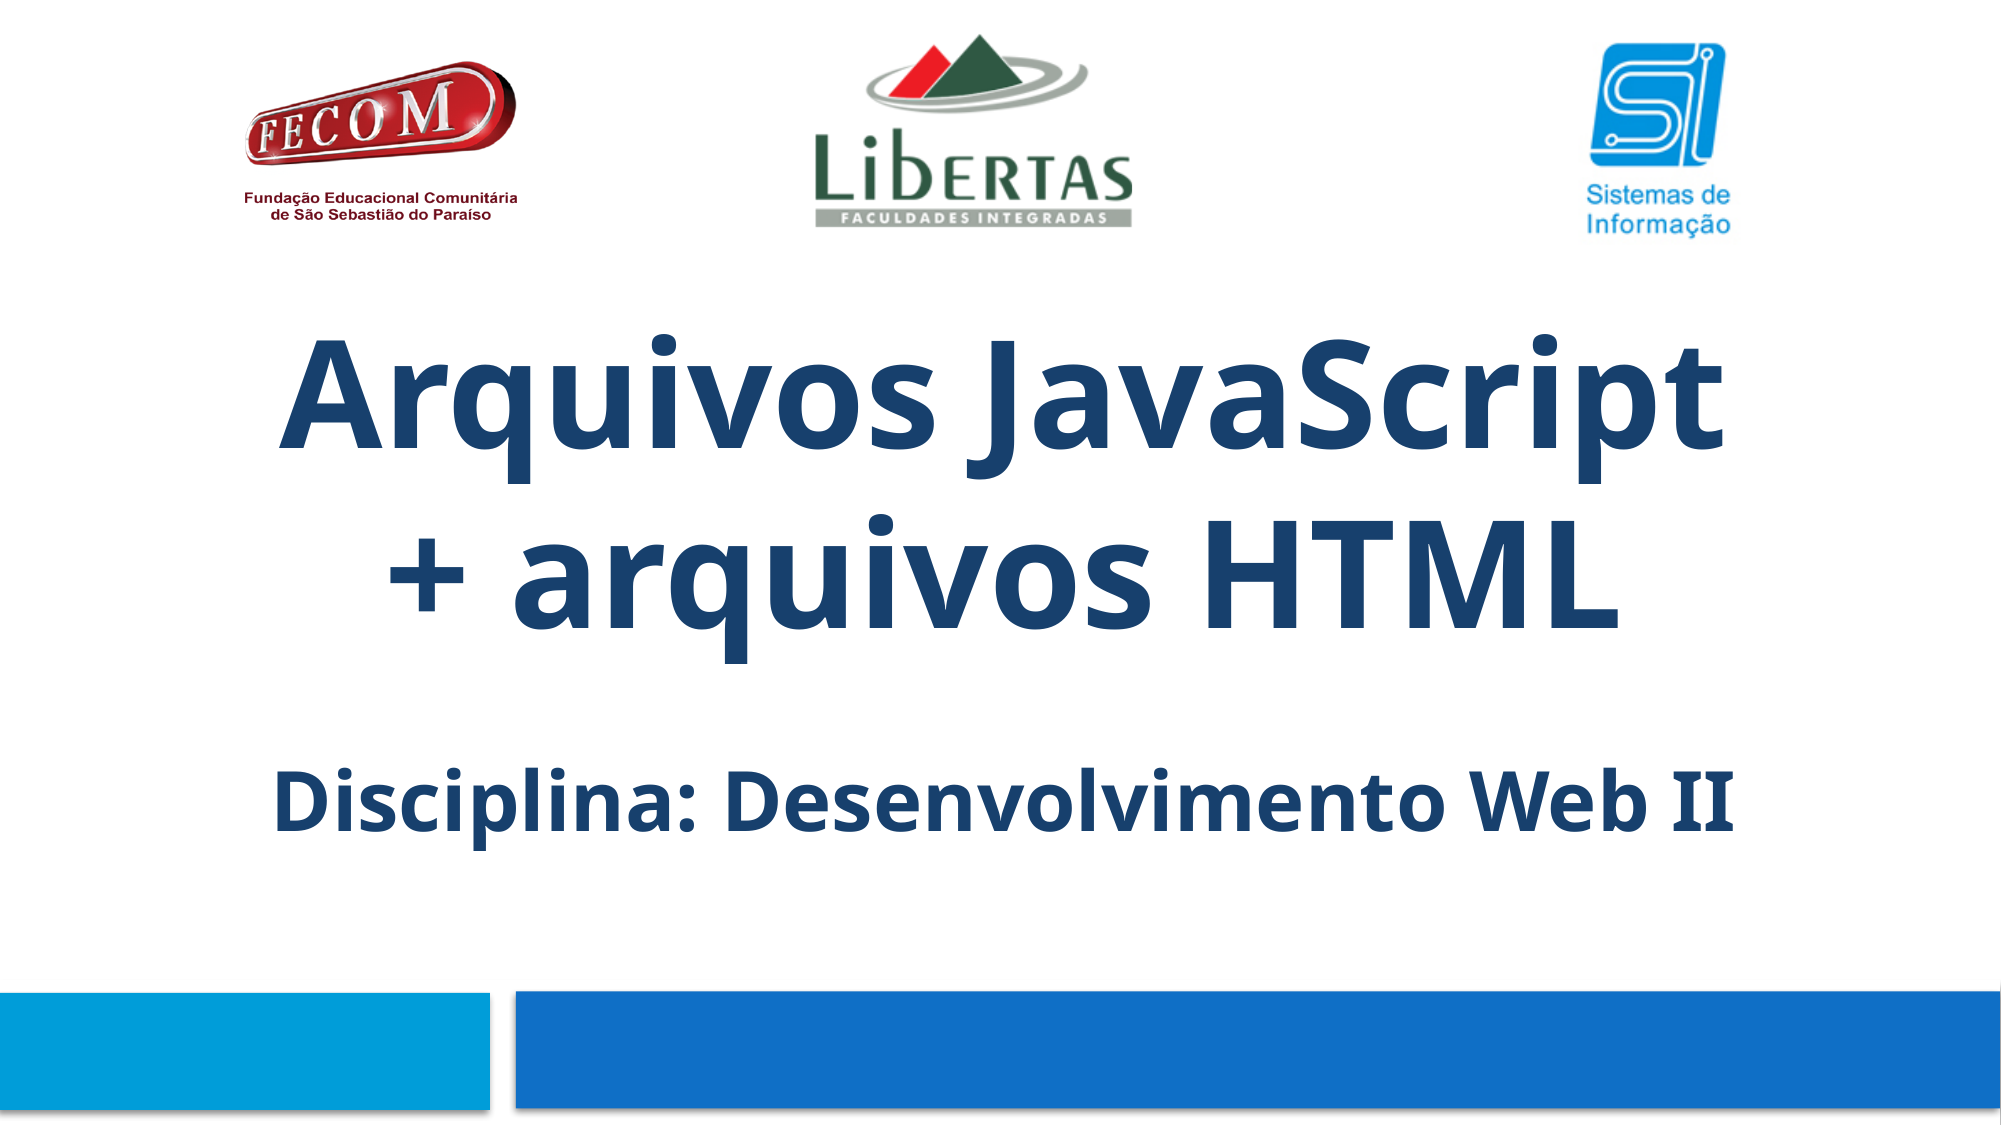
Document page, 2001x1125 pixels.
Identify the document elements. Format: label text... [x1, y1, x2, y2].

title Arquivos JavaScript + arquivos HTML Disciplina: Desenvolvimento Web II [208, 290, 1800, 591]
picture [798, 18, 1142, 266]
picture [1566, 30, 1754, 245]
picture [208, 48, 552, 227]
